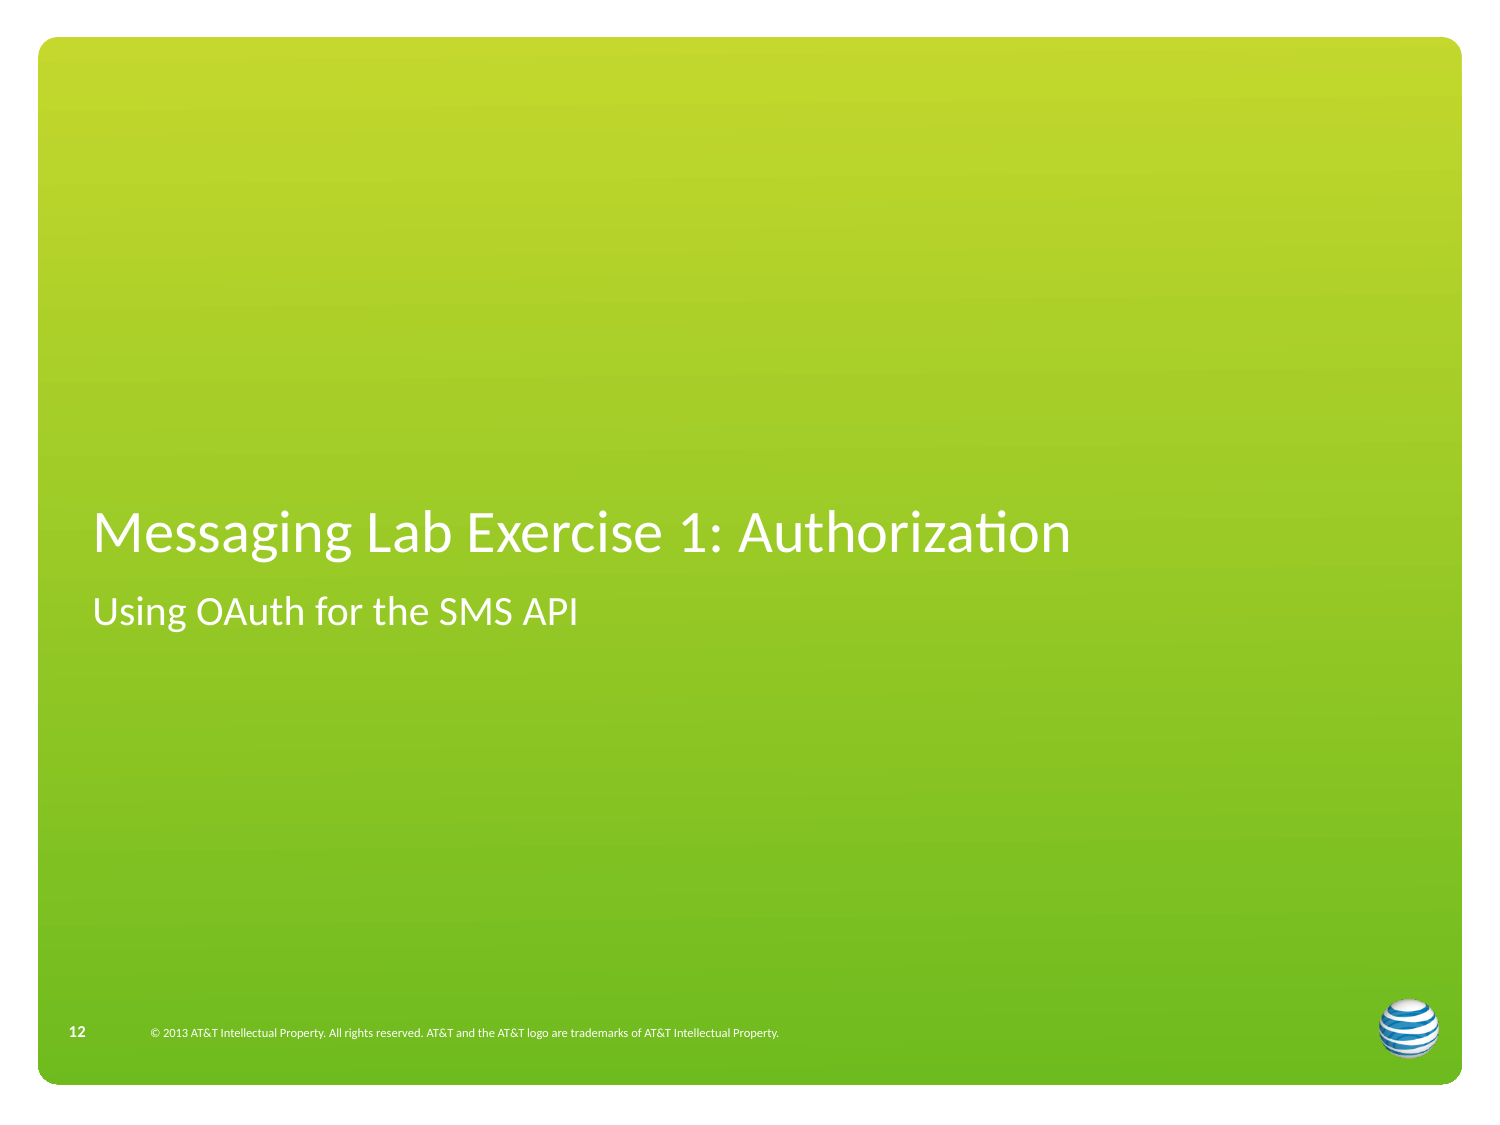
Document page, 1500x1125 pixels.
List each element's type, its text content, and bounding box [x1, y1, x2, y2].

footer © 2013 AT&T Intellectual Property. All rights reserved. AT&T and the AT&T logo are trademarks of AT&T Intellectual Property. [150, 1024, 1098, 1074]
list Using OAuth for the SMS API [92, 583, 1404, 773]
slide_number 12 [53, 1000, 109, 1061]
picture [1377, 997, 1500, 1125]
title Messaging Lab Exercise 1: Authorization [92, 370, 1403, 566]
